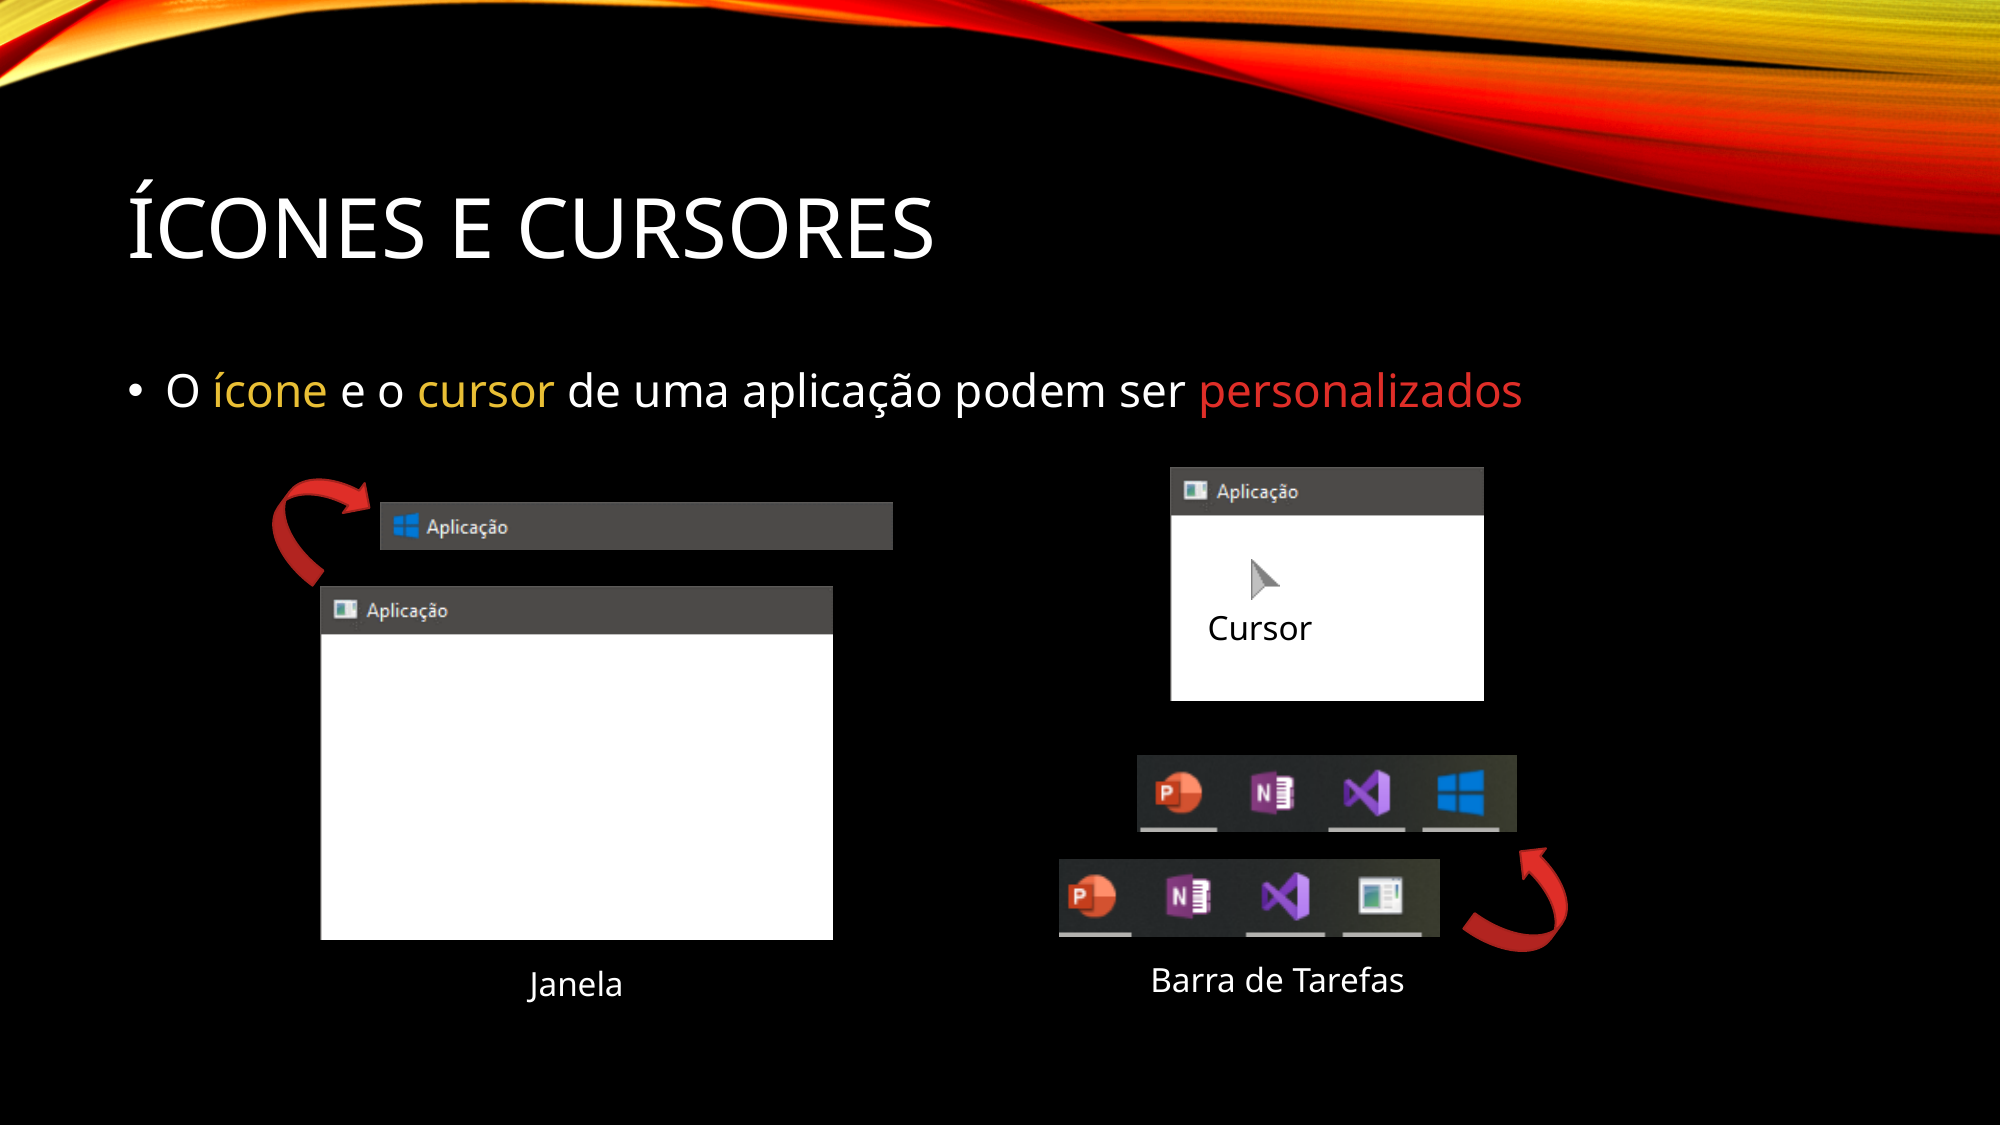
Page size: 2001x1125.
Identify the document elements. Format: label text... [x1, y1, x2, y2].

list O ícone e o cursor de uma aplicação podem ser personalizados [112, 360, 1888, 1021]
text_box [1059, 754, 1567, 1008]
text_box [279, 459, 893, 1012]
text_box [1170, 467, 1484, 701]
title Ícones e Cursores [112, 125, 1888, 338]
picture [0, 0, 2000, 237]
